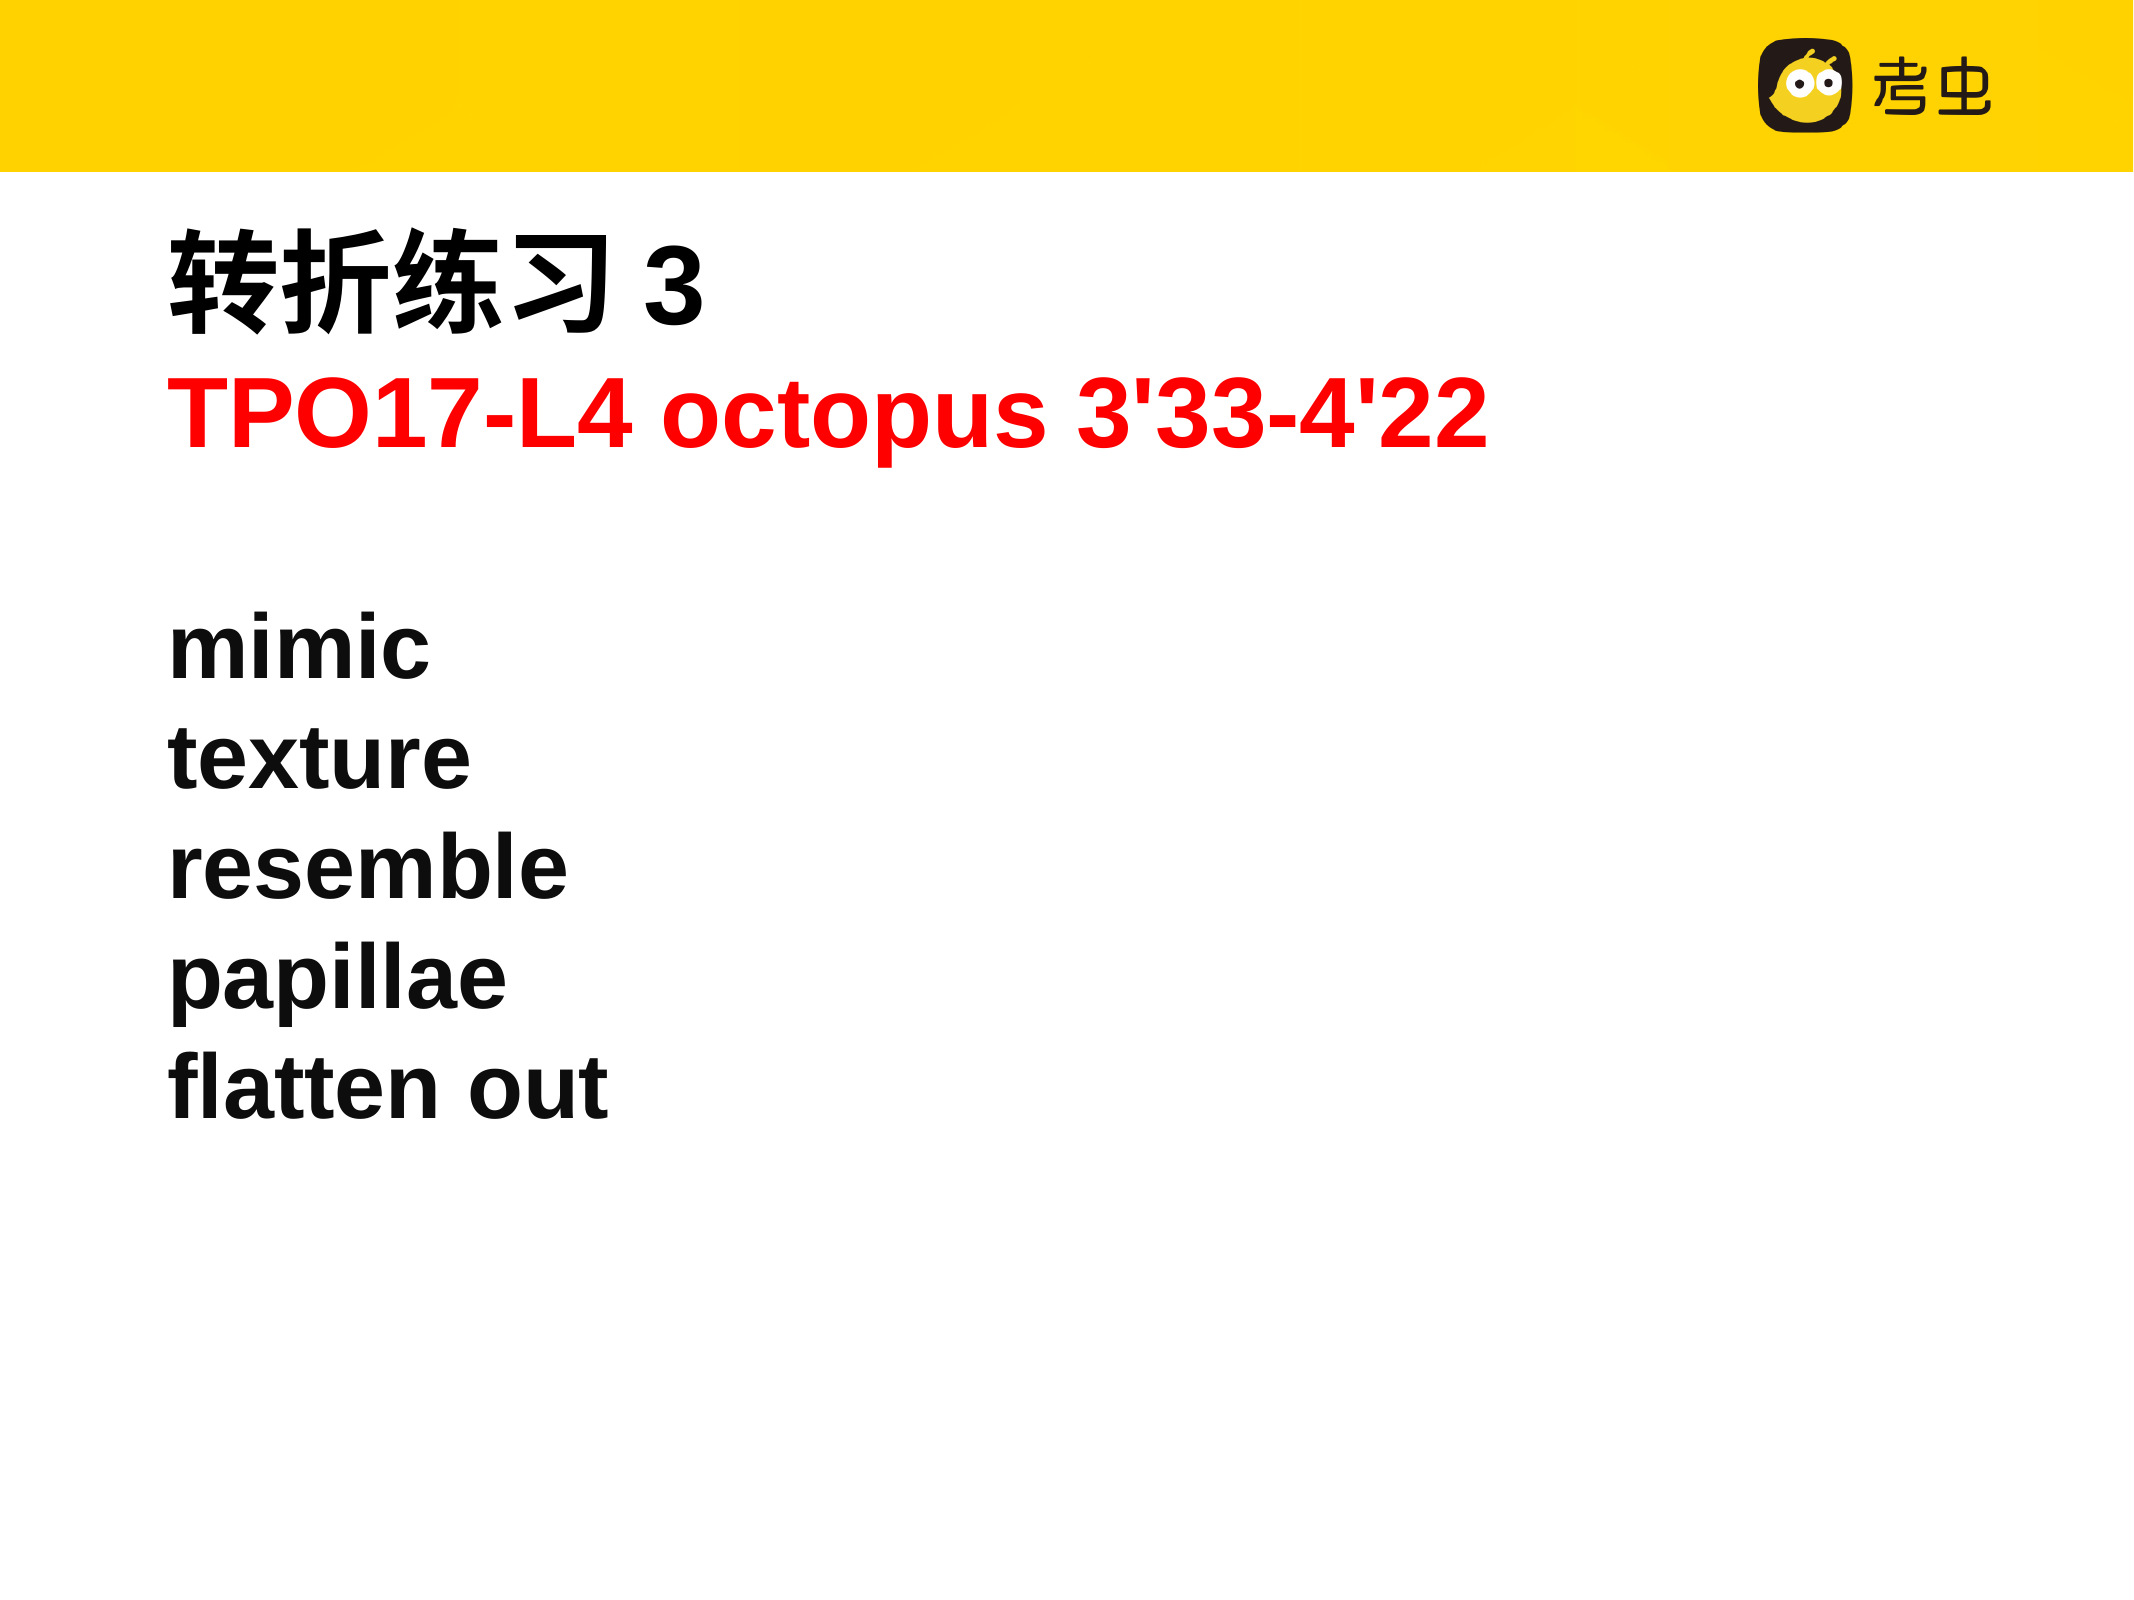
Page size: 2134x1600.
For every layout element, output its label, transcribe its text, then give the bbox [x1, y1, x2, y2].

picture [1758, 38, 1991, 133]
picture [0, 0, 2134, 172]
text_box 转折练习3 TPO17-L4 octopus 3'33-4'22 mimic texture resemble papillae flatten out [152, 204, 2026, 1145]
